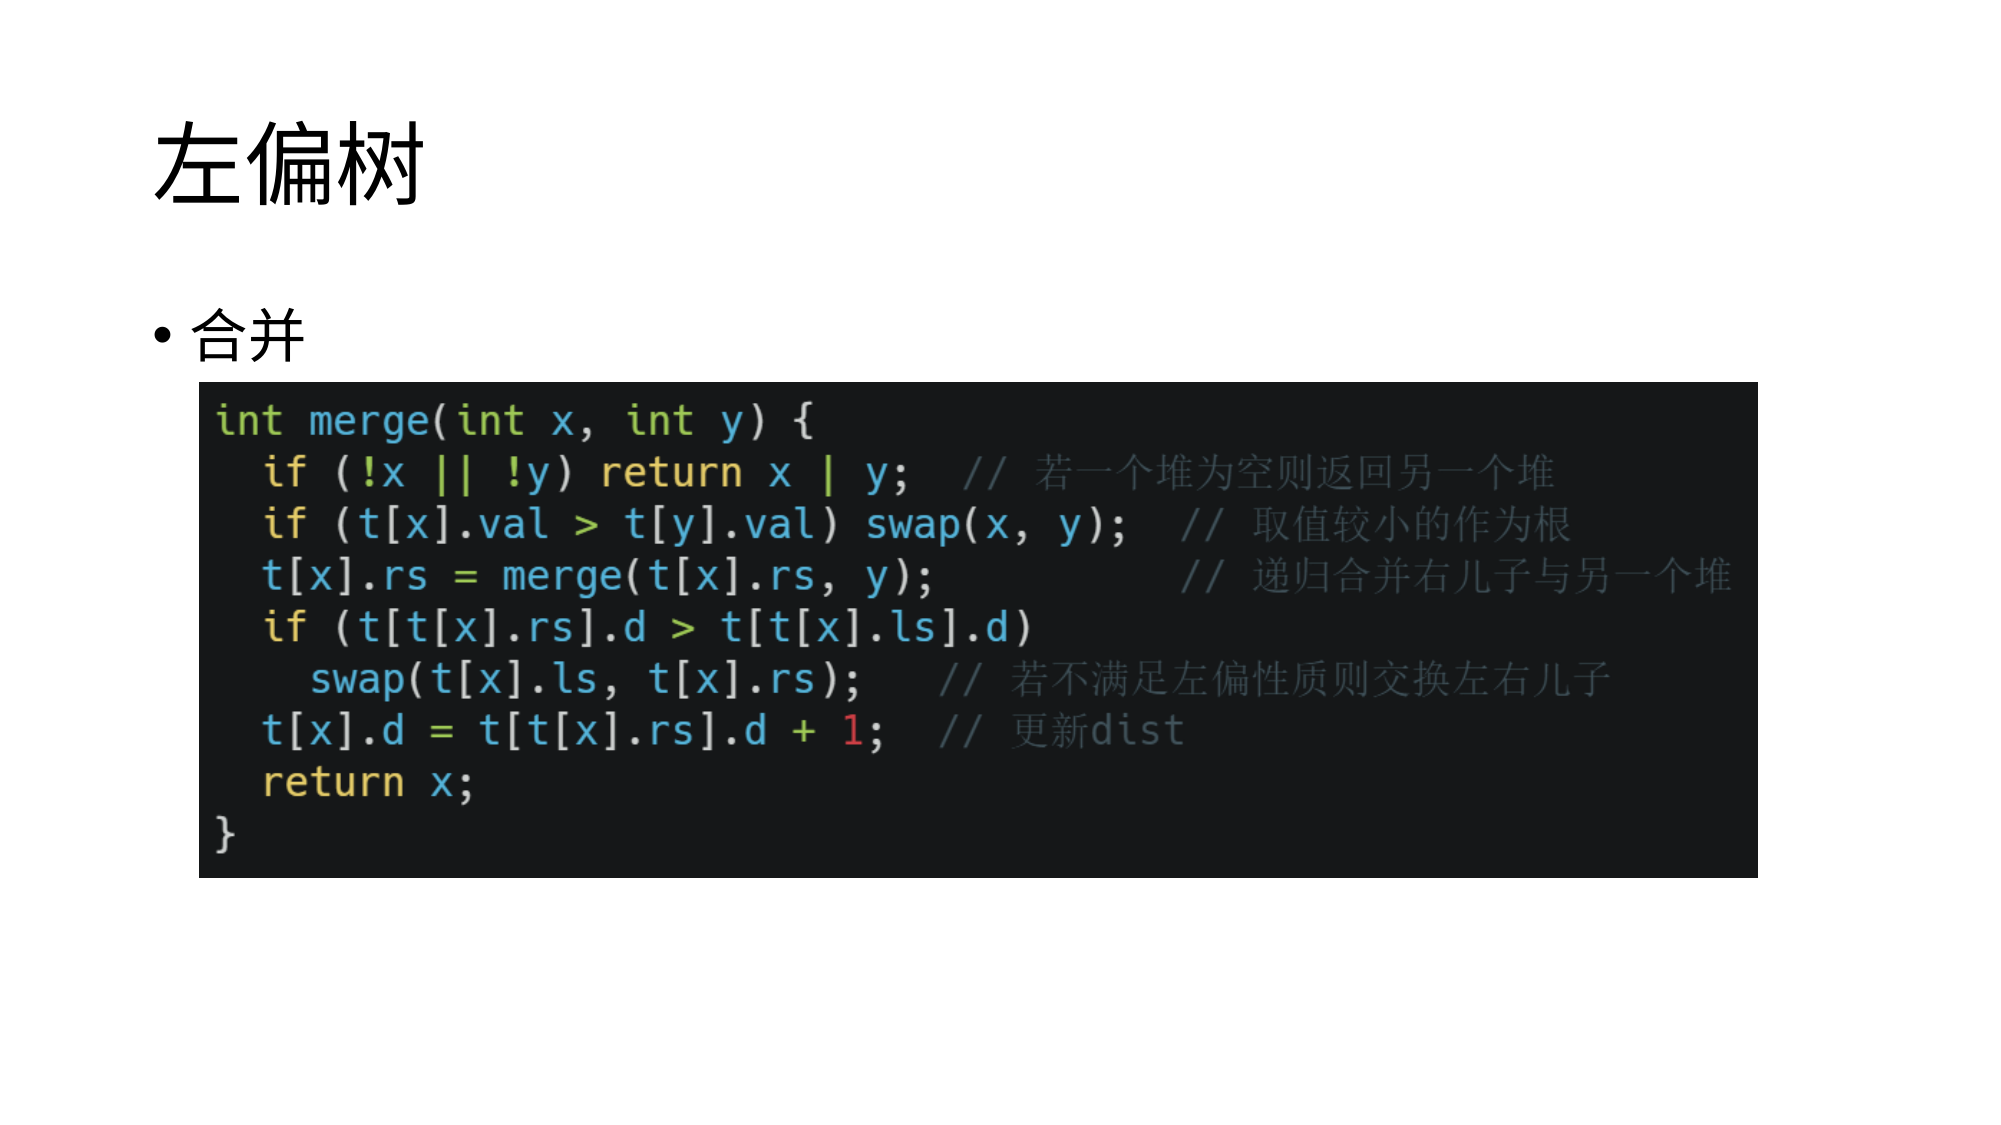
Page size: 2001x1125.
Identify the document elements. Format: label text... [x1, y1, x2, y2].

list 合并 [137, 299, 1863, 1014]
title 左偏树 [137, 59, 1863, 278]
picture [199, 382, 1758, 879]
